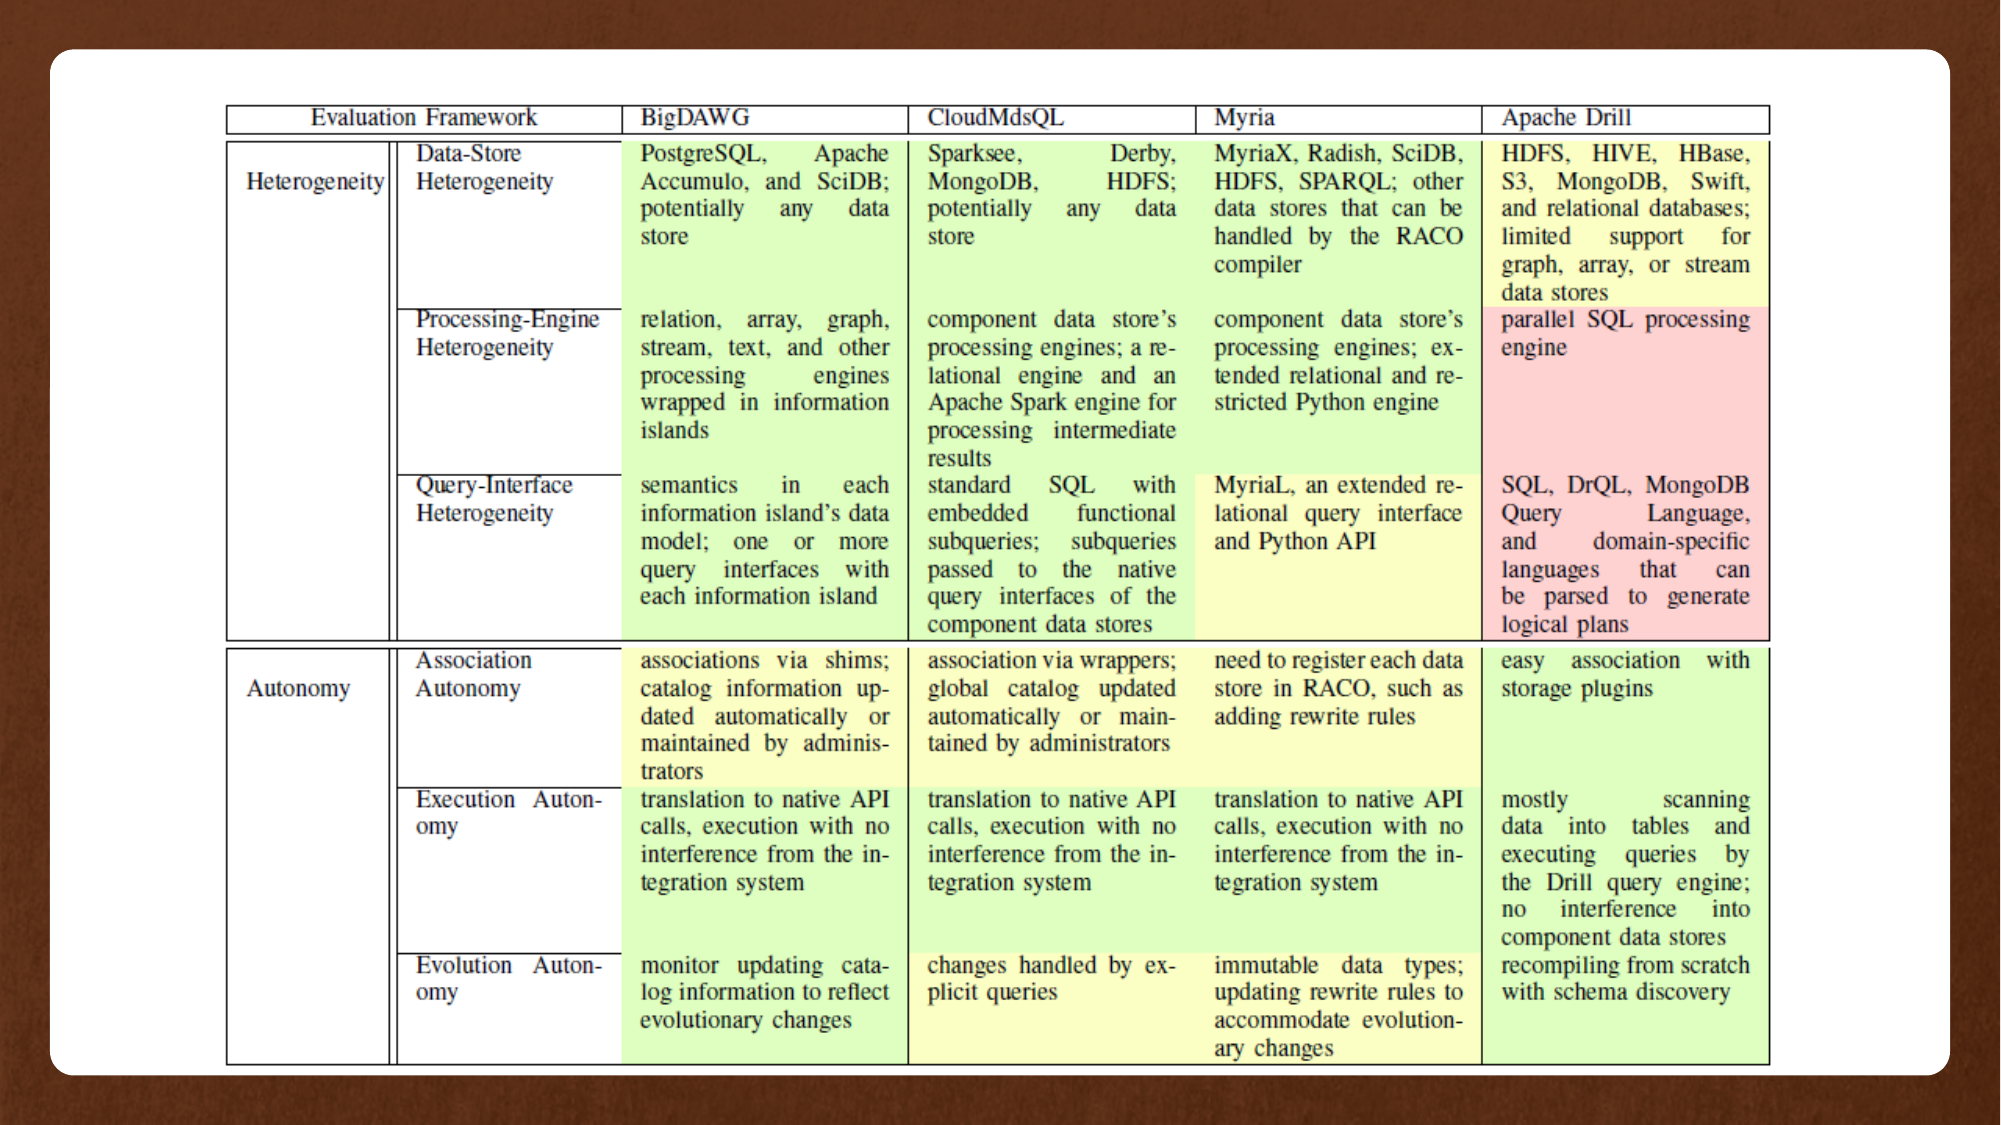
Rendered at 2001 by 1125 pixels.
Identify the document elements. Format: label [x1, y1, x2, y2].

picture [220, 99, 1780, 1072]
